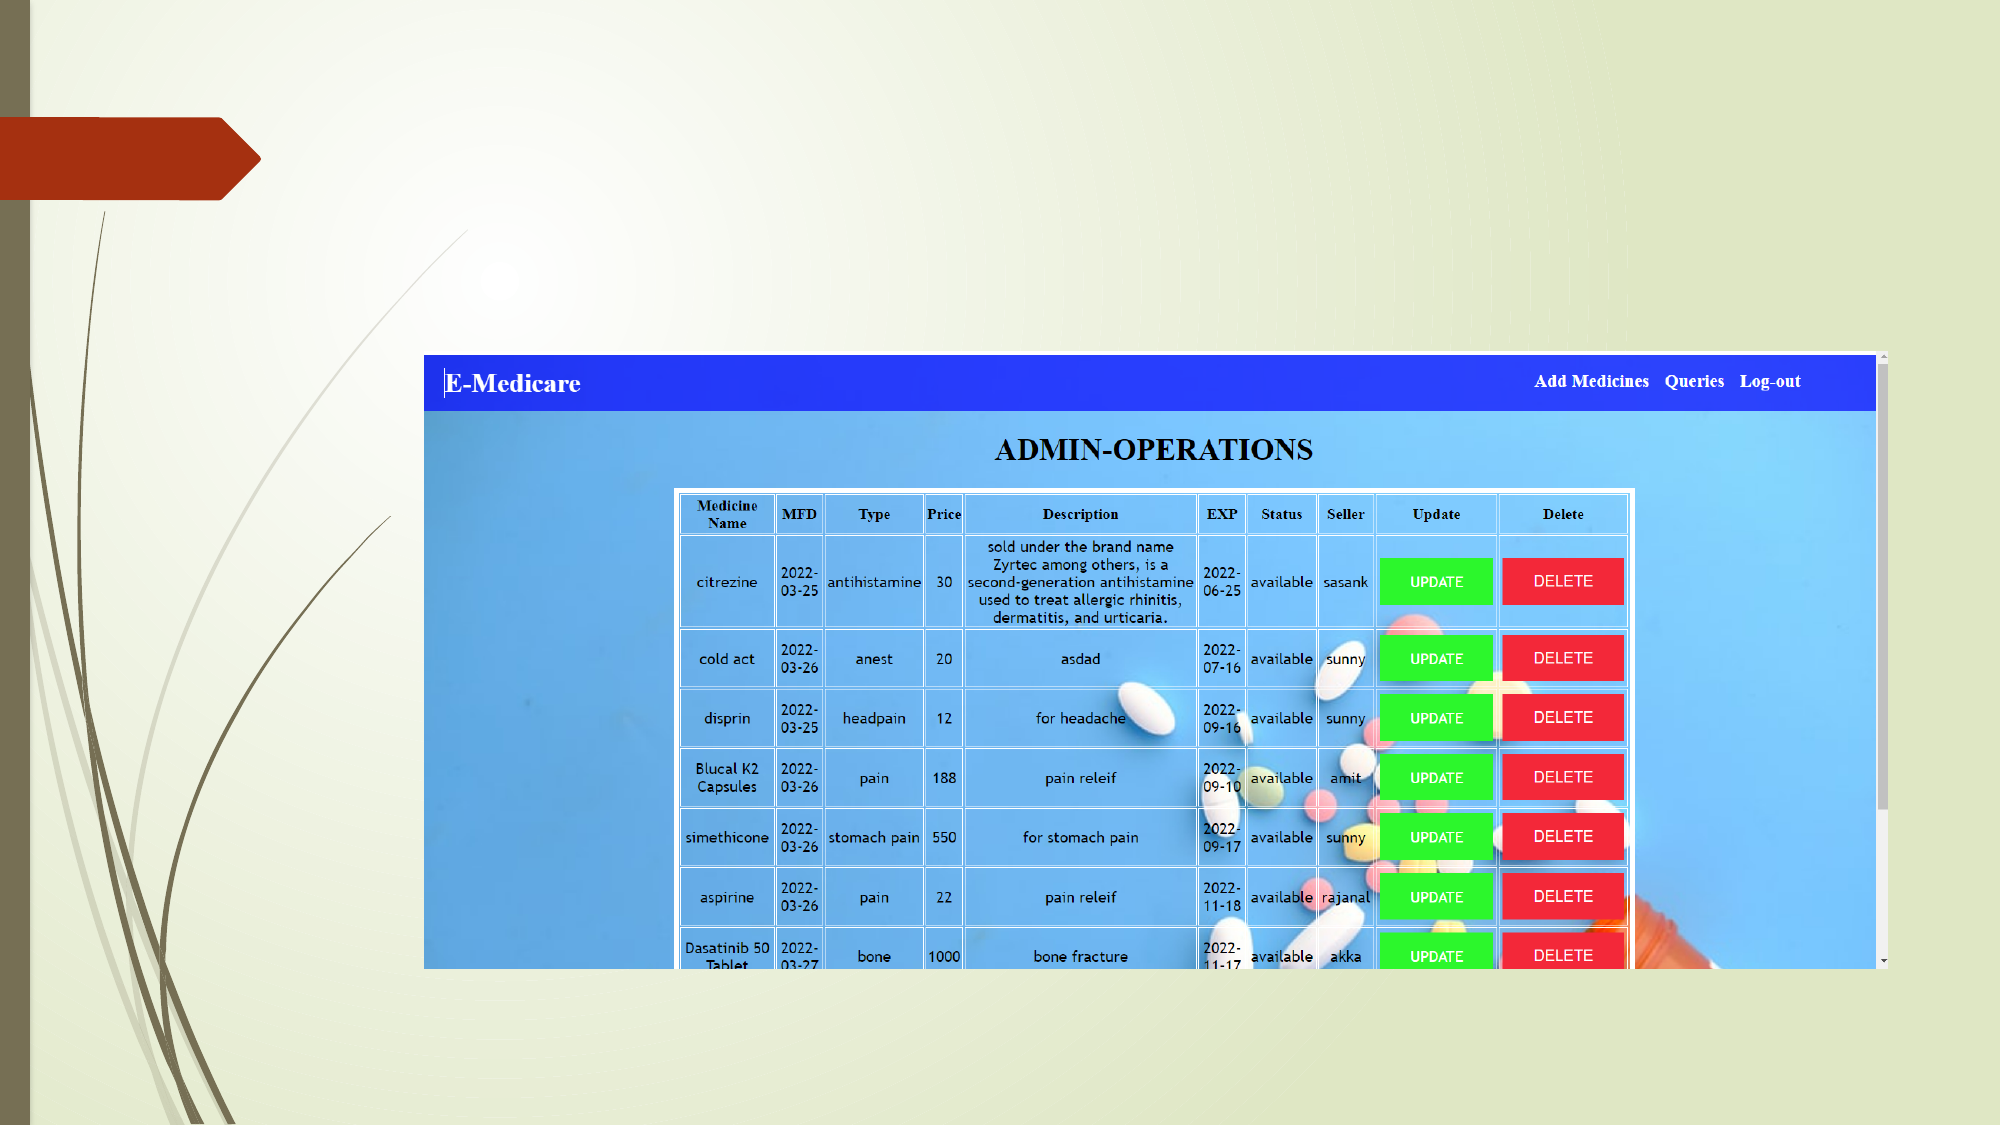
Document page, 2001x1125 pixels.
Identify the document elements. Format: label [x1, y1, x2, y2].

list [424, 350, 1888, 969]
